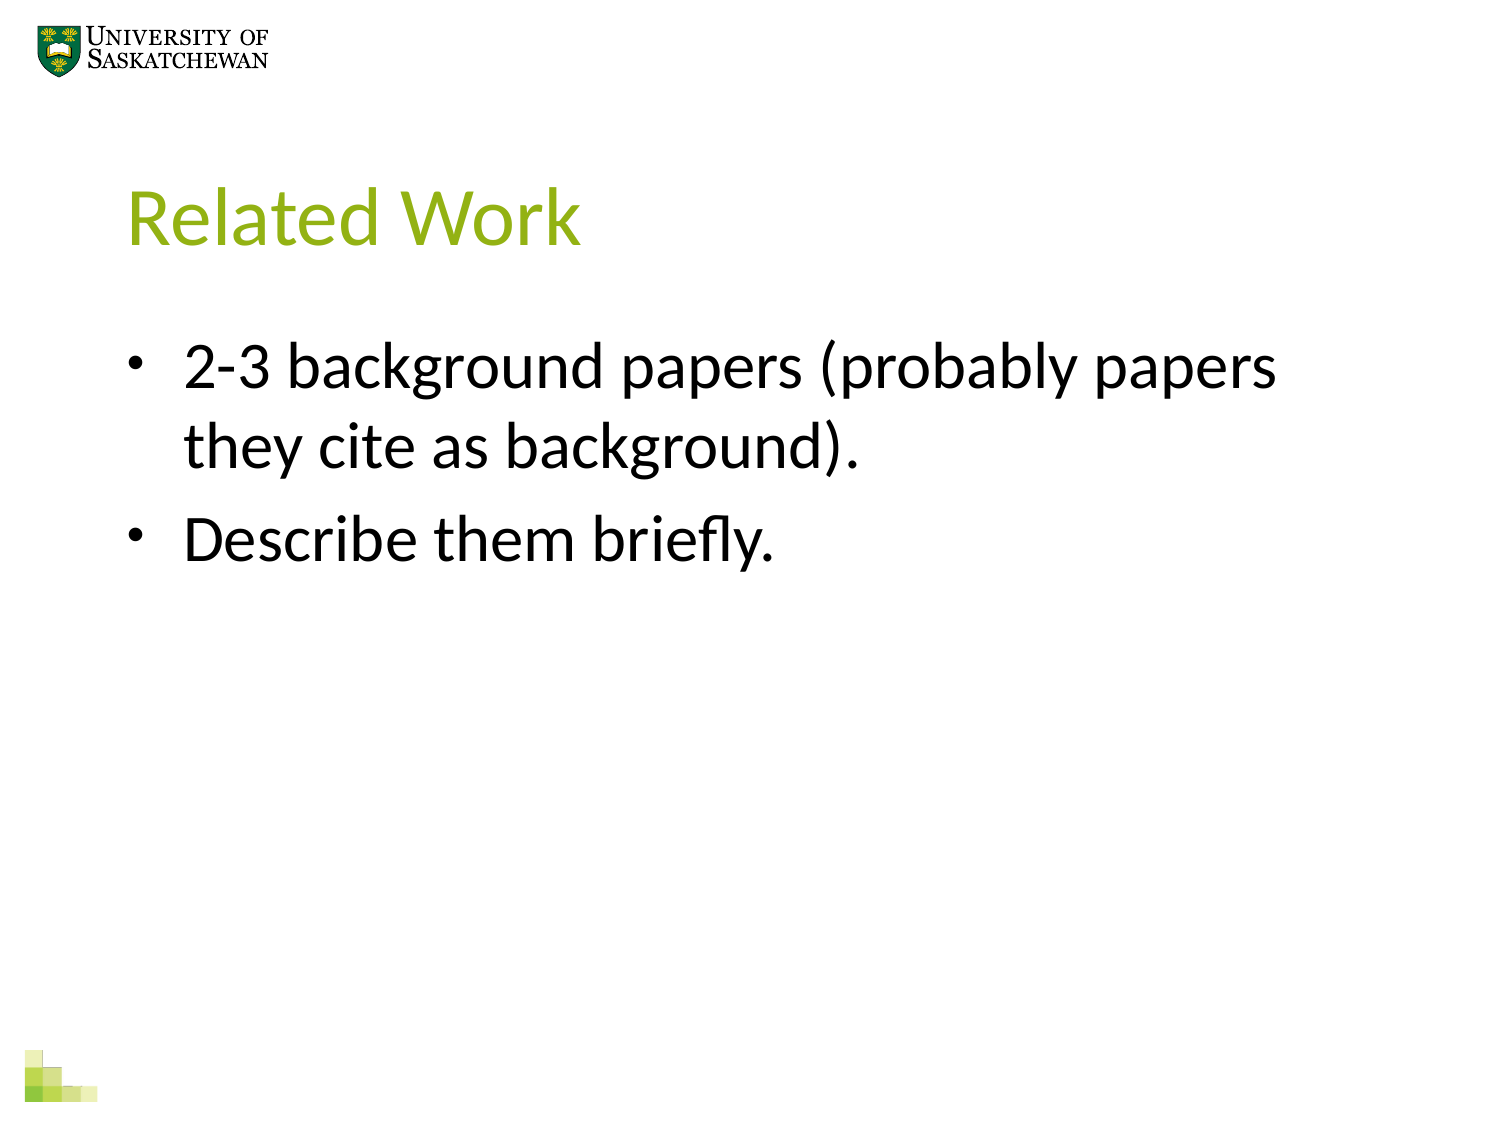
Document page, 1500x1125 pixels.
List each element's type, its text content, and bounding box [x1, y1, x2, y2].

text_box 2-3 background papers (probably papers they cite as background). Describe them briefly. [112, 314, 1400, 1000]
text_box Related Work [112, 162, 1500, 263]
